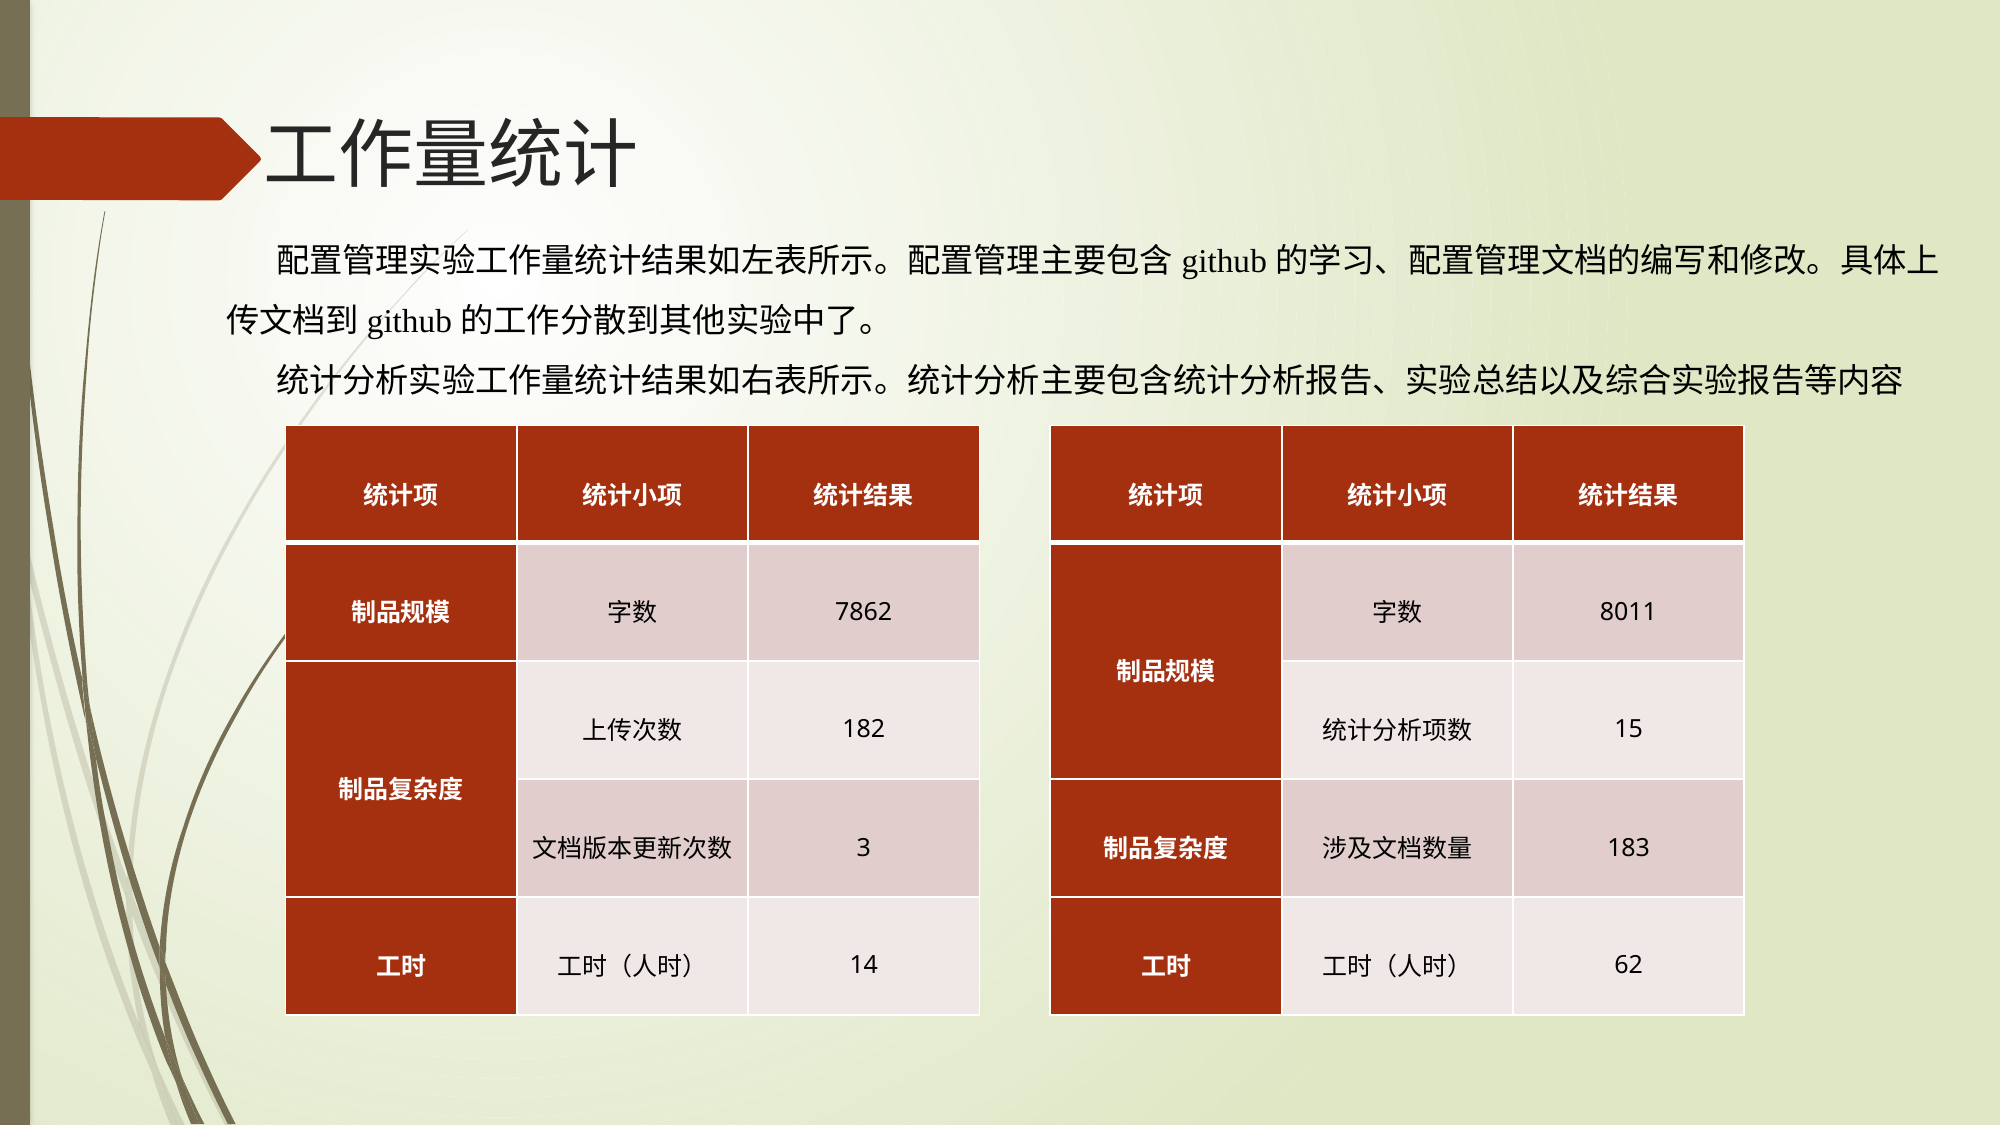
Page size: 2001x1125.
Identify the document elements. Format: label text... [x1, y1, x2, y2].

table_cell 制品复杂度 [1051, 780, 1281, 896]
table_cell 上传次数 [518, 662, 747, 778]
table_cell 7862 [749, 545, 979, 660]
table_cell 182 [749, 662, 979, 778]
table_cell 统计分析项数 [1283, 662, 1512, 778]
table_cell 183 [1514, 780, 1743, 896]
table_header 统计结果 [749, 426, 979, 540]
table_header 统计项 [1051, 426, 1281, 540]
title 工作量统计 [248, 98, 1711, 211]
table_header 统计结果 [1514, 426, 1743, 540]
table_cell 3 [749, 780, 979, 896]
table_header 统计小项 [1283, 426, 1512, 540]
table_cell 14 [749, 898, 979, 1014]
table_cell 制品规模 [286, 545, 516, 660]
table_header 统计项 [286, 426, 516, 540]
table_cell 字数 [1283, 545, 1512, 660]
table_cell 62 [1514, 898, 1743, 1014]
table_cell 工时 [1051, 898, 1281, 1014]
table_cell 涉及文档数量 [1283, 780, 1512, 896]
table_cell 工时（人时） [1283, 898, 1512, 1014]
table_cell 8011 [1514, 545, 1743, 660]
table_cell 制品规模 [1051, 545, 1281, 778]
table_cell 文档版本更新次数 [518, 780, 747, 896]
table_cell 15 [1514, 662, 1743, 778]
table_header 统计小项 [518, 426, 747, 540]
text_box 配置管理实验工作量统计结果如左表所示。配置管理主要包含github的学习、配置管理文档的编写和修改。具体上传文档到github的工作分散到其他实验中了。 统计分析实验工作量统计结果如右表所示。统计分析主要包含统计分析报告、实验总结以及综合实验报告等内容 [211, 211, 1957, 407]
table_cell 制品复杂度 [286, 662, 516, 896]
table_cell 工时（人时） [518, 898, 747, 1014]
table_cell 字数 [518, 545, 747, 660]
table_cell 工时 [286, 898, 516, 1014]
